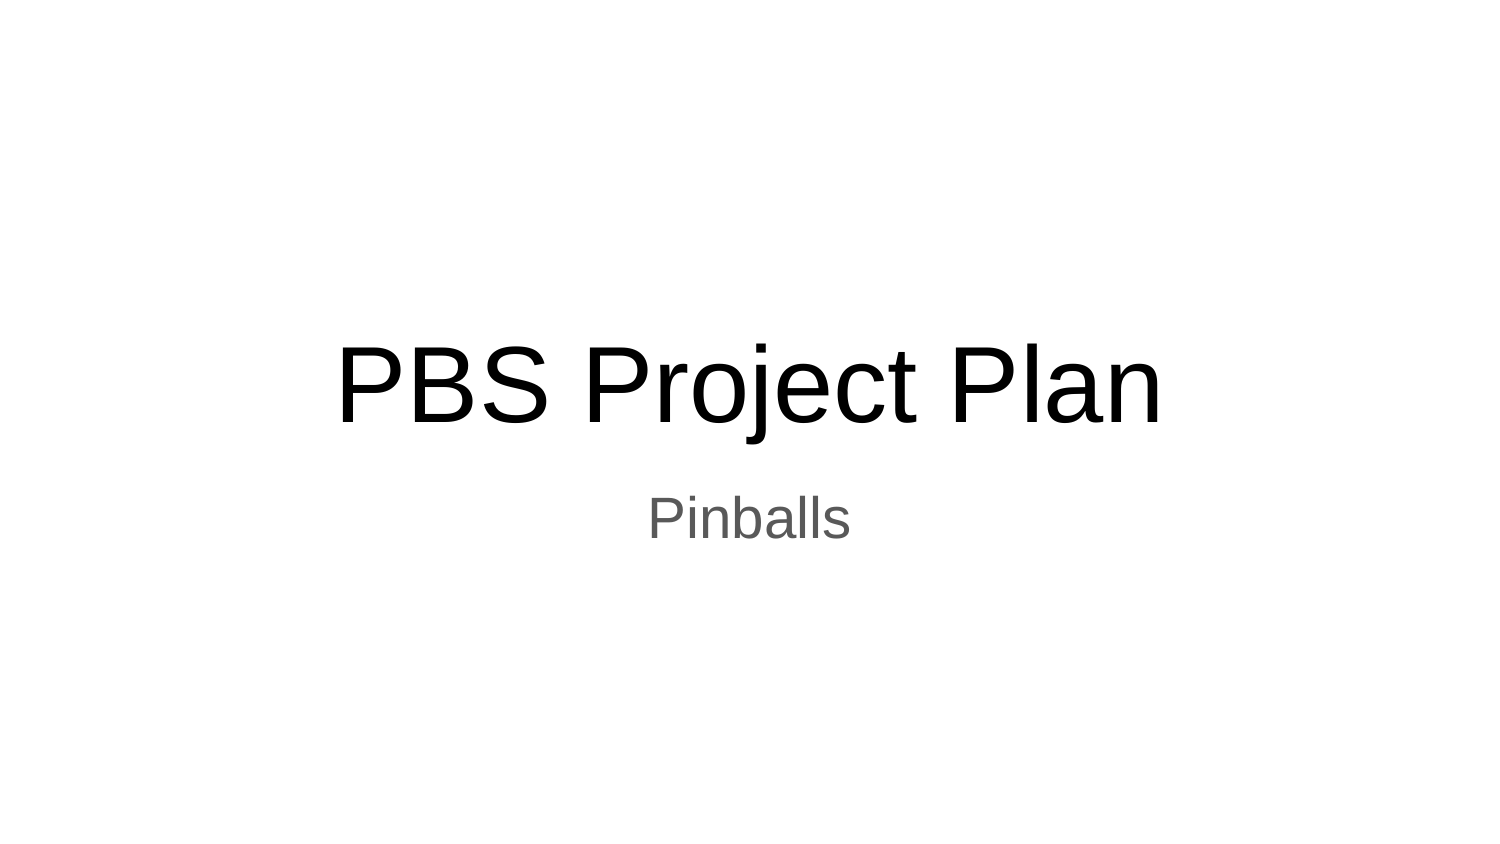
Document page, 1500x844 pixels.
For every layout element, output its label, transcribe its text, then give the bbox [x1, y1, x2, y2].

title PBS Project Plan [51, 122, 1449, 459]
subtitle Pinballs [51, 464, 1449, 595]
